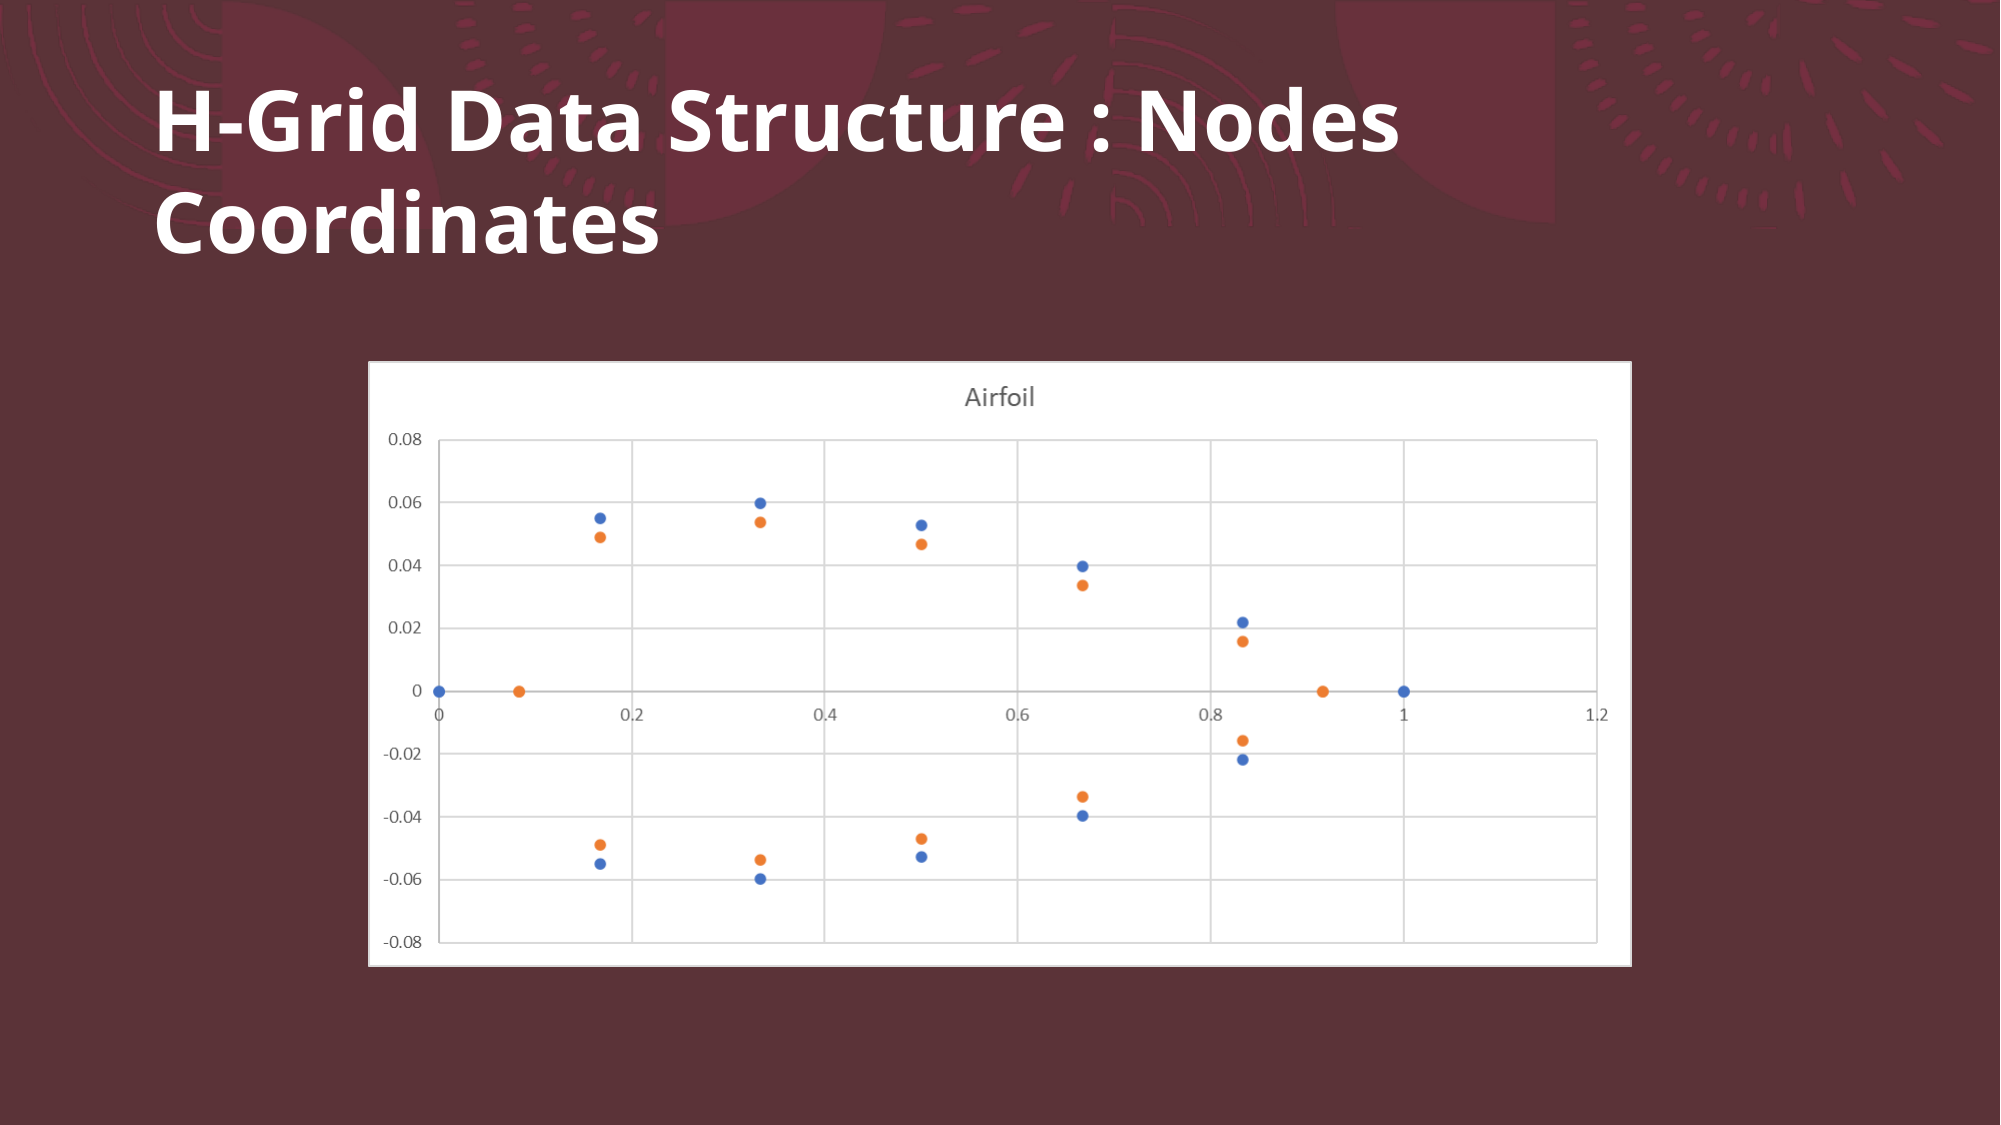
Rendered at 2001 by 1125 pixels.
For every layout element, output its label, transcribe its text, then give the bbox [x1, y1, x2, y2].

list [368, 361, 1632, 967]
title H-Grid Data Structure : Nodes Coordinates [137, 60, 1863, 278]
